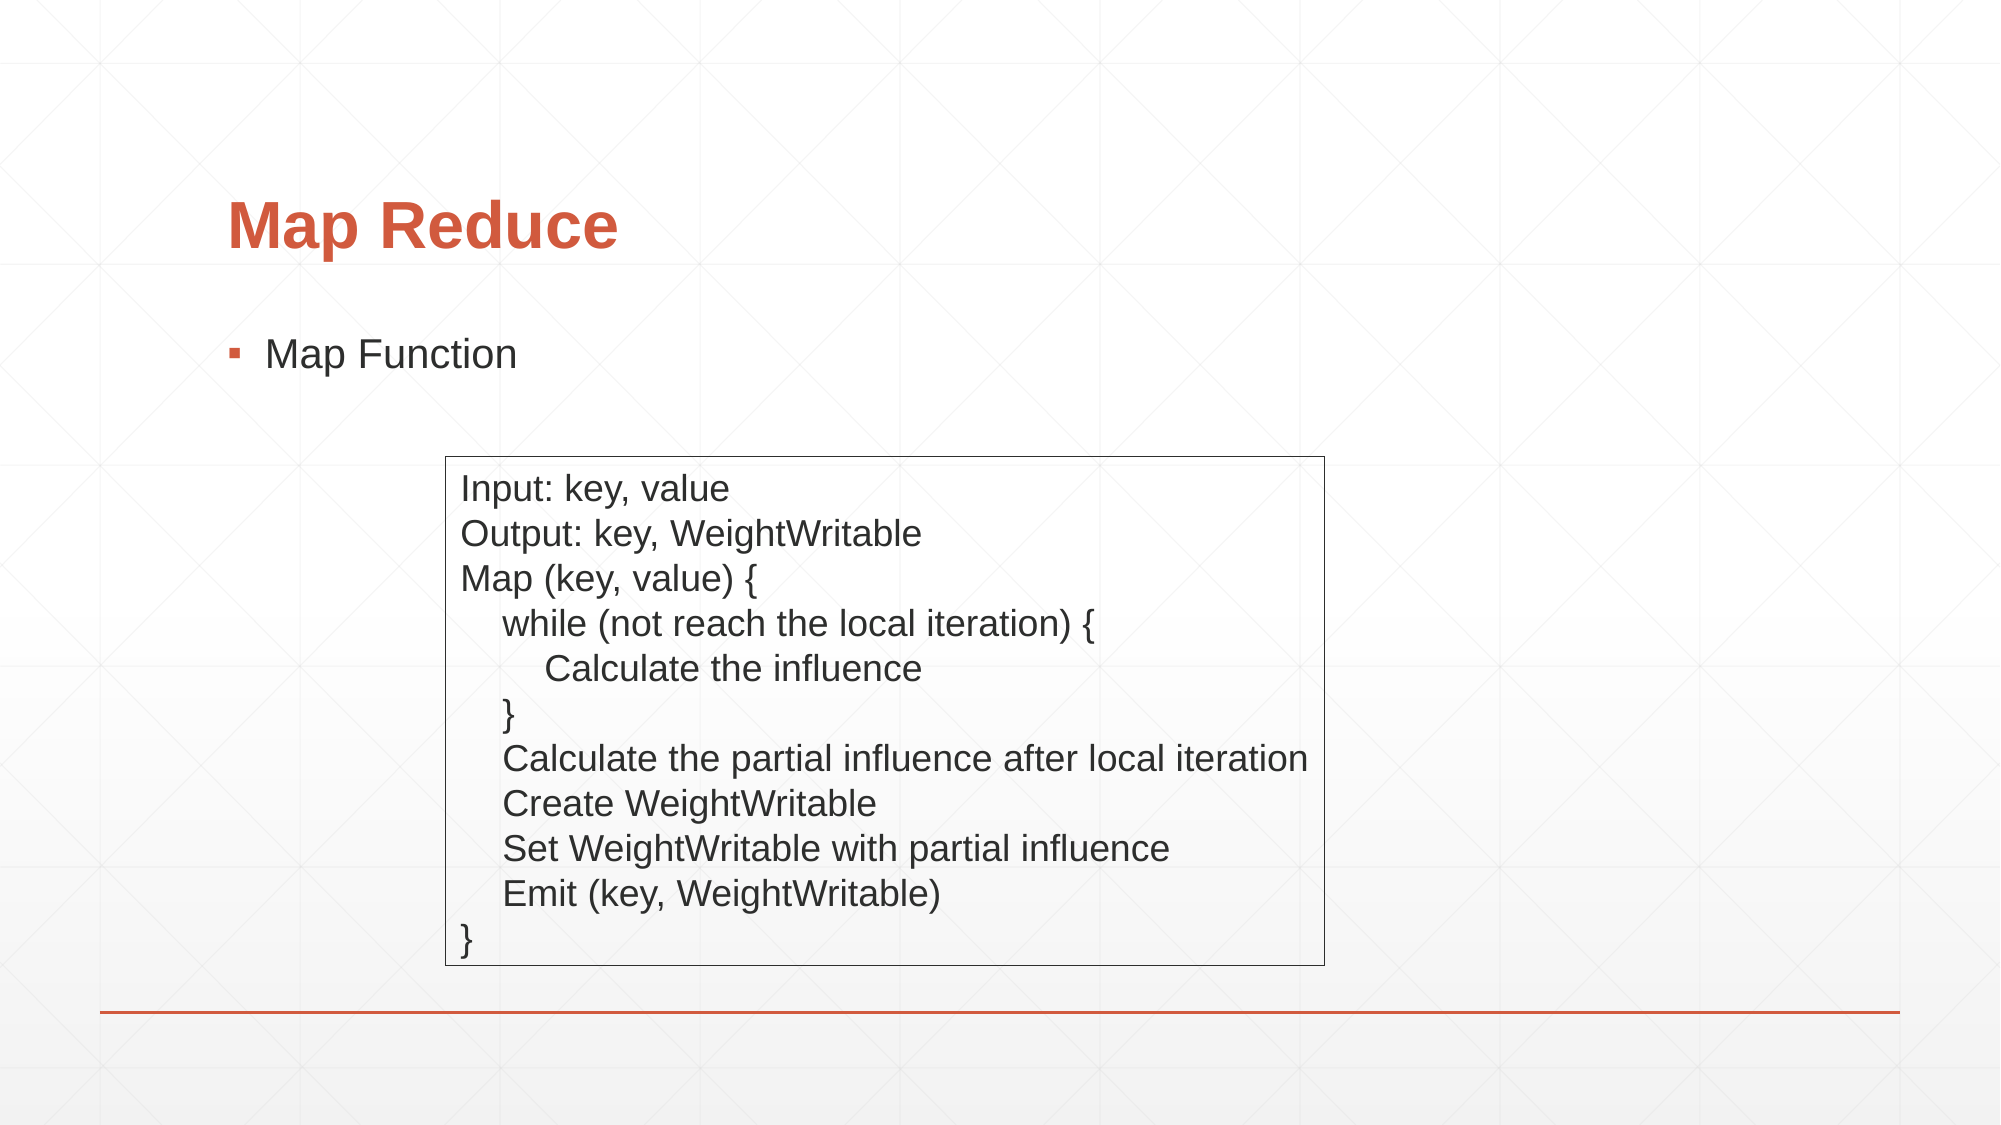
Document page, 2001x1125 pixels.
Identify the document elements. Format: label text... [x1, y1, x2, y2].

text_box Input: key, value Output: key, WeightWritable Map (key, value) { while (not reach the local iteration) { Calculate the influence } Calculate the partial influence after local iteration Create WeightWritable Set WeightWritable with partial influence Emit (key, WeightWritable) } [445, 456, 1325, 966]
title Map Reduce [212, 82, 1788, 271]
list Map Function [212, 324, 1788, 950]
